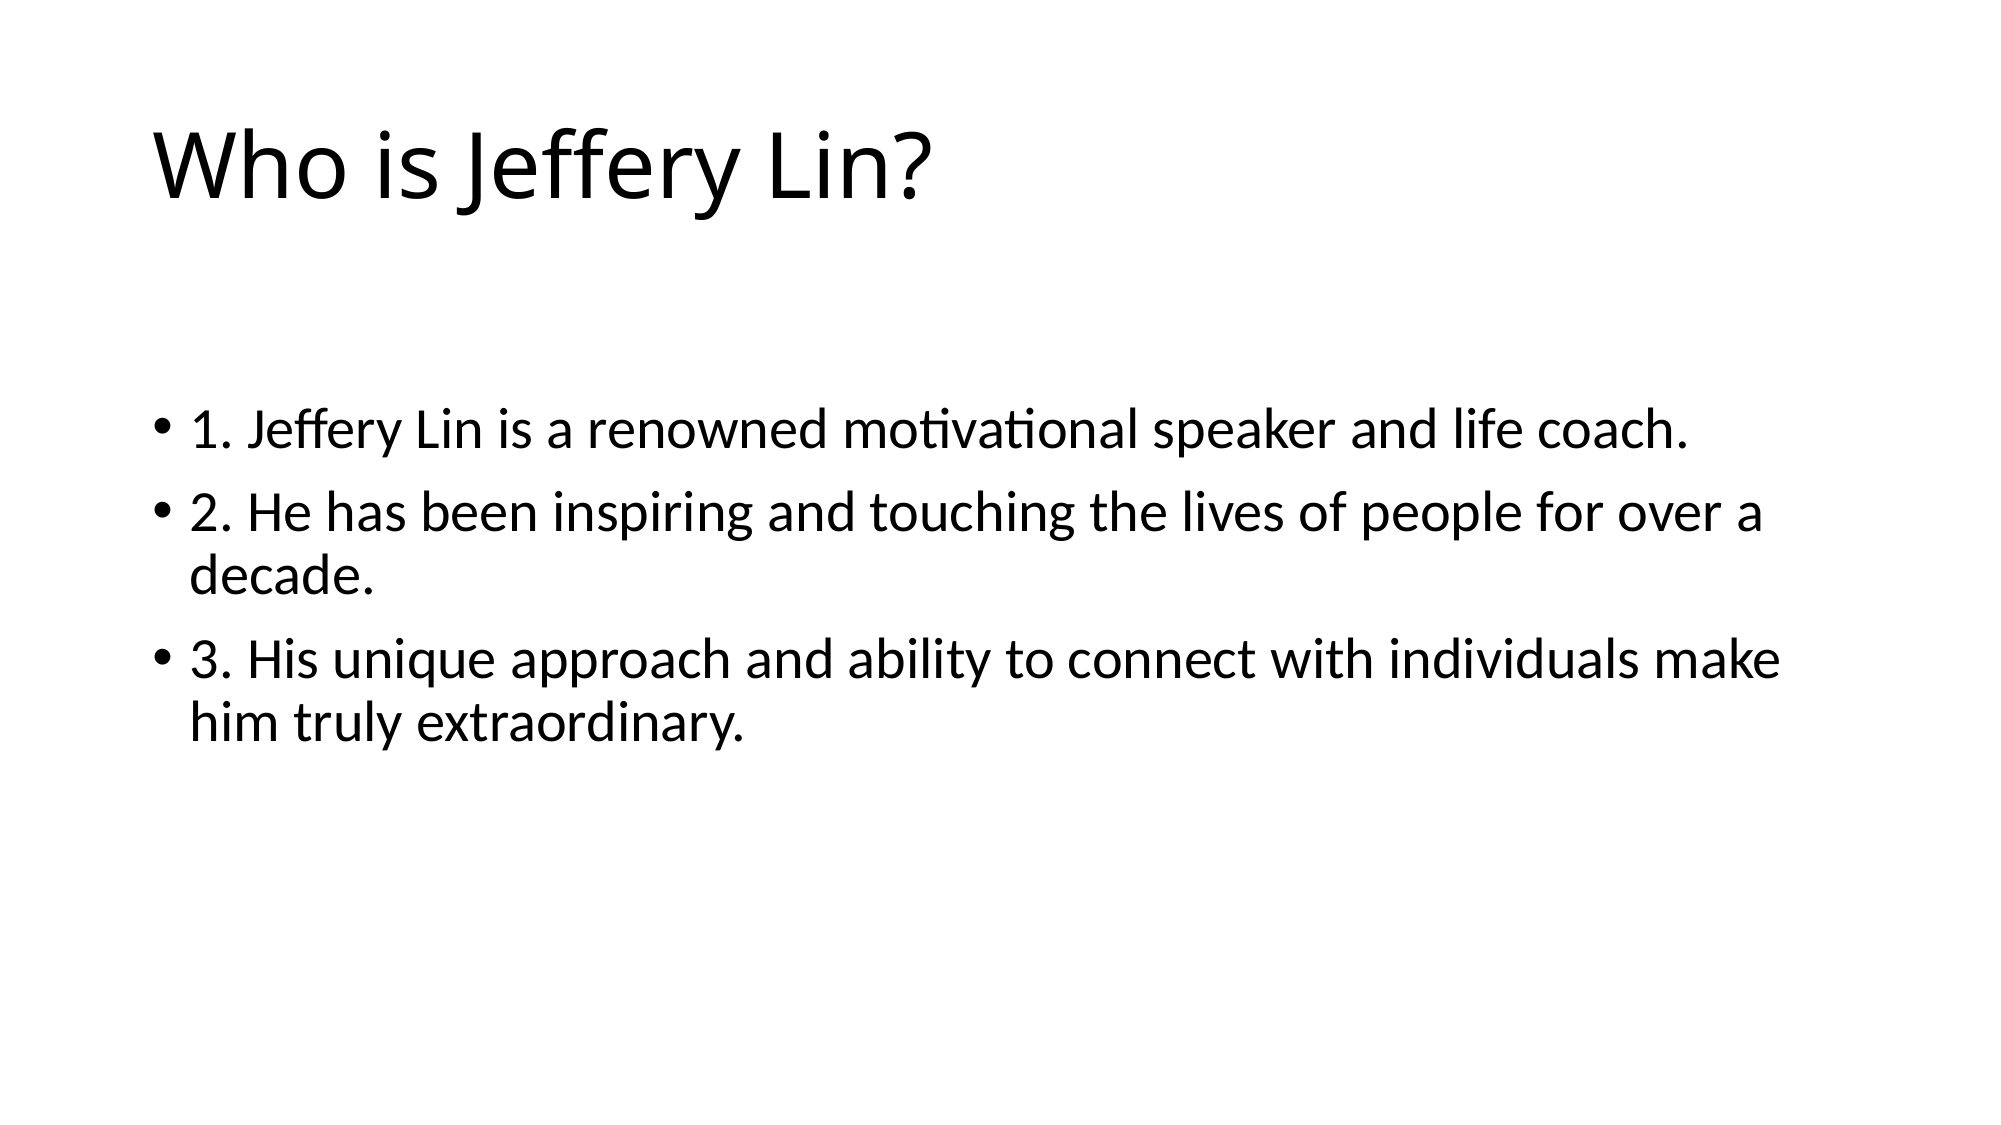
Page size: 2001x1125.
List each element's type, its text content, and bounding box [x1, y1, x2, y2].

list 1. Jeffery Lin is a renowned motivational speaker and life coach. 2. He has been inspiring and touching the lives of people for over a decade. 3. His unique approach and ability to connect with individuals make him truly extraordinary. [137, 299, 1863, 1014]
title Who is Jeffery Lin? [137, 59, 1863, 278]
